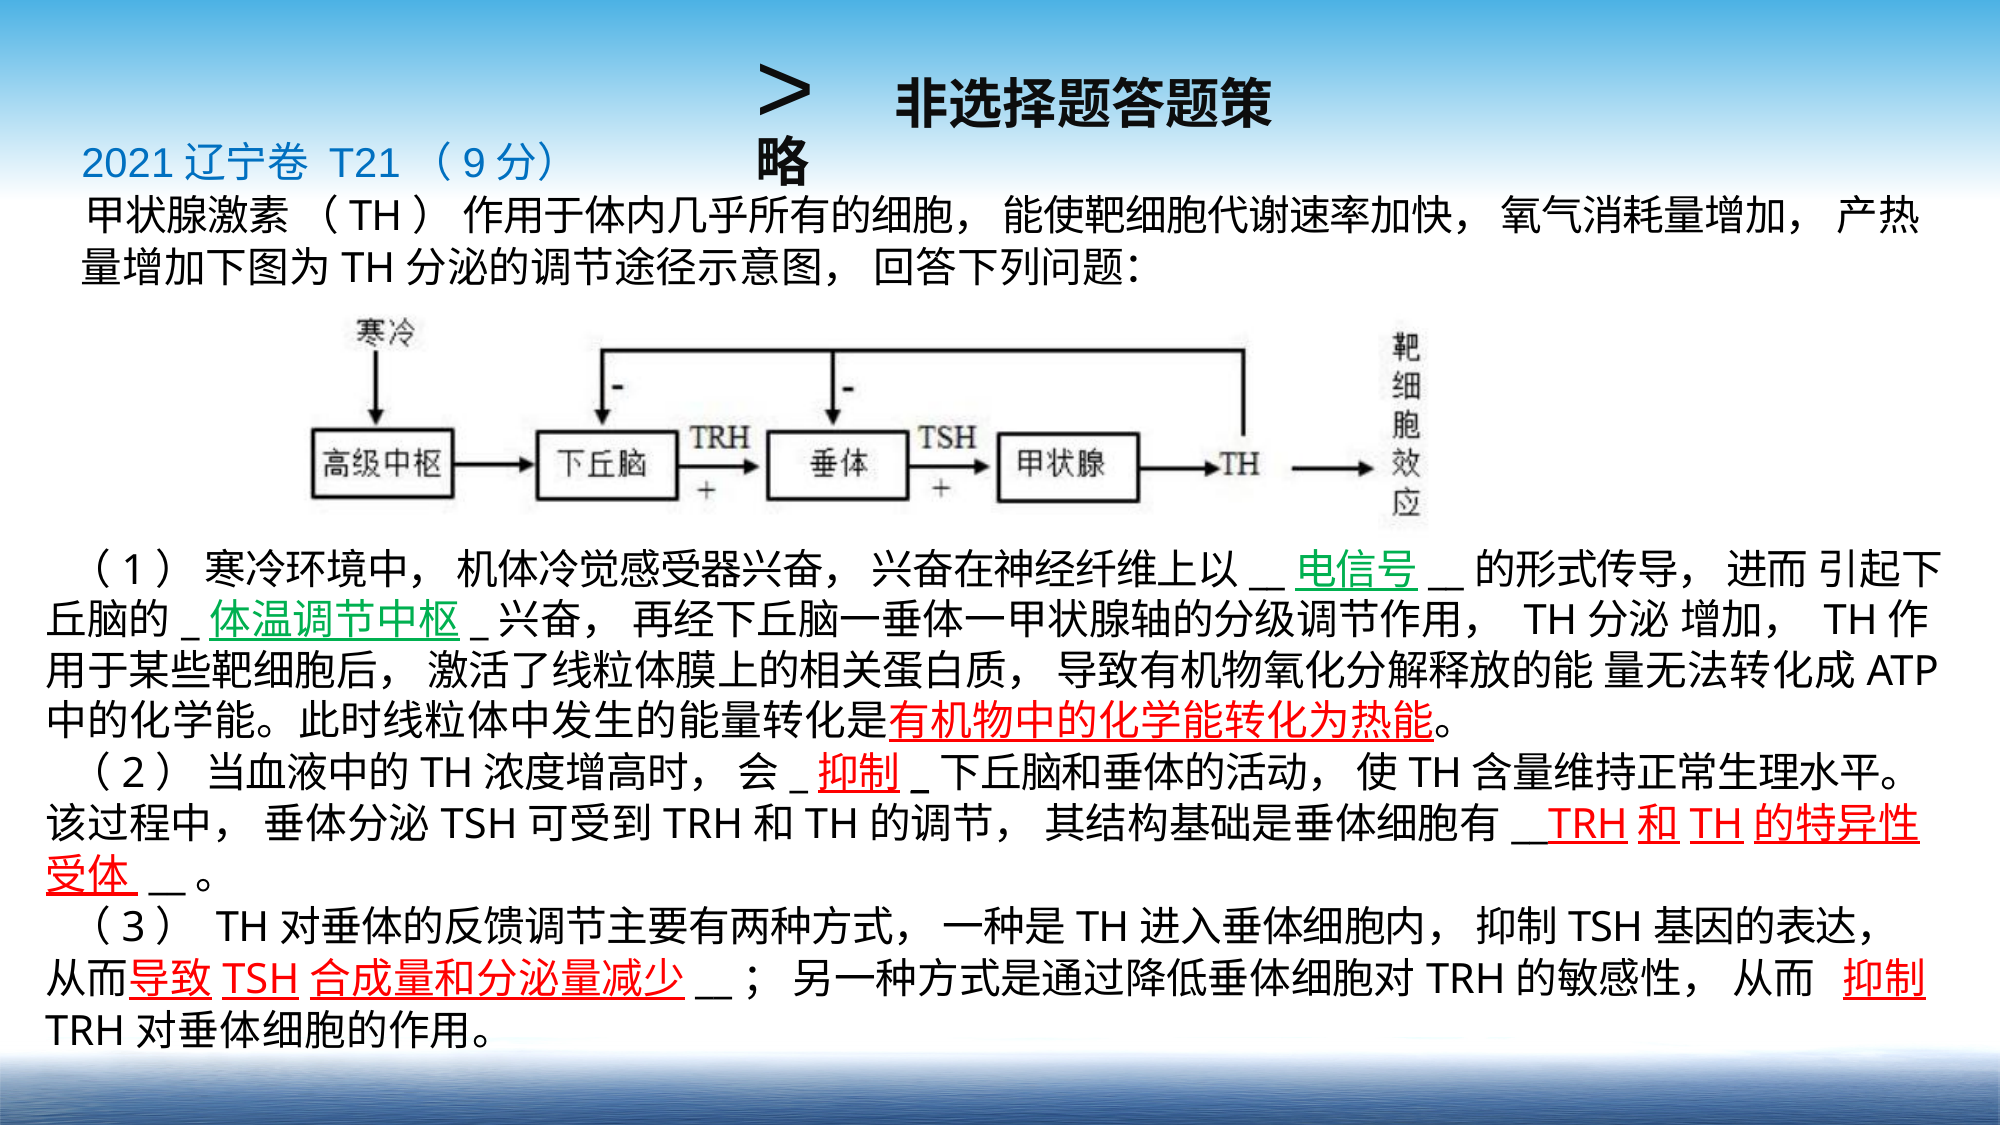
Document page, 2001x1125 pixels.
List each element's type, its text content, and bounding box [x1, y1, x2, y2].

picture [279, 302, 1453, 538]
picture [0, 1037, 2000, 1125]
text_box （1） 寒冷环境中， 机体冷觉感受器兴奋， 兴奋在神经纤维上以__电信号__的形式传导， 进而 引起下丘脑的_体温调节中枢_兴奋， 再经下丘脑一垂体一甲状腺轴的分级调节作用， TH分泌 增加， TH作用于某些靶细胞后， 激活了线粒体膜上的相关蛋白质， 导致有机物氧化分解释放的能 量无法转化成ATP中的化学能。此时线粒体中发生的能量转化是有机物中的化学能转化为热能。 （2） 当血液中的TH浓度增高时， 会_抑制_下丘脑和垂体的活动， 使TH含量维持正常生理水平。 该过程中， 垂体分泌TSH可受到TRH和TH的调节， 其结构基础是垂体细胞有__TRH和TH的特异性受体 __。 （3） TH对垂体的反馈调节主要有两种方式， 一种是TH进入垂体细胞内， 抑制TSH基因的表达， 从而导致TSH合成量和分泌量减少__； 另一种方式是通过降低垂体细胞对TRH的敏感性， 从而 抑制TRH对垂体细胞的作用。 [43, 537, 1948, 1003]
text_box > 非选择题答题策略 [753, 46, 1307, 145]
text_box 2021辽宁卷 T21（9分） 甲状腺激素 （TH） 作用于体内几乎所有的细胞， 能使靶细胞代谢速率加快， 氧气消耗量增加， 产热量增加下图为TH分泌的调节途径示意图， 回答下列问题： [78, 137, 1933, 275]
